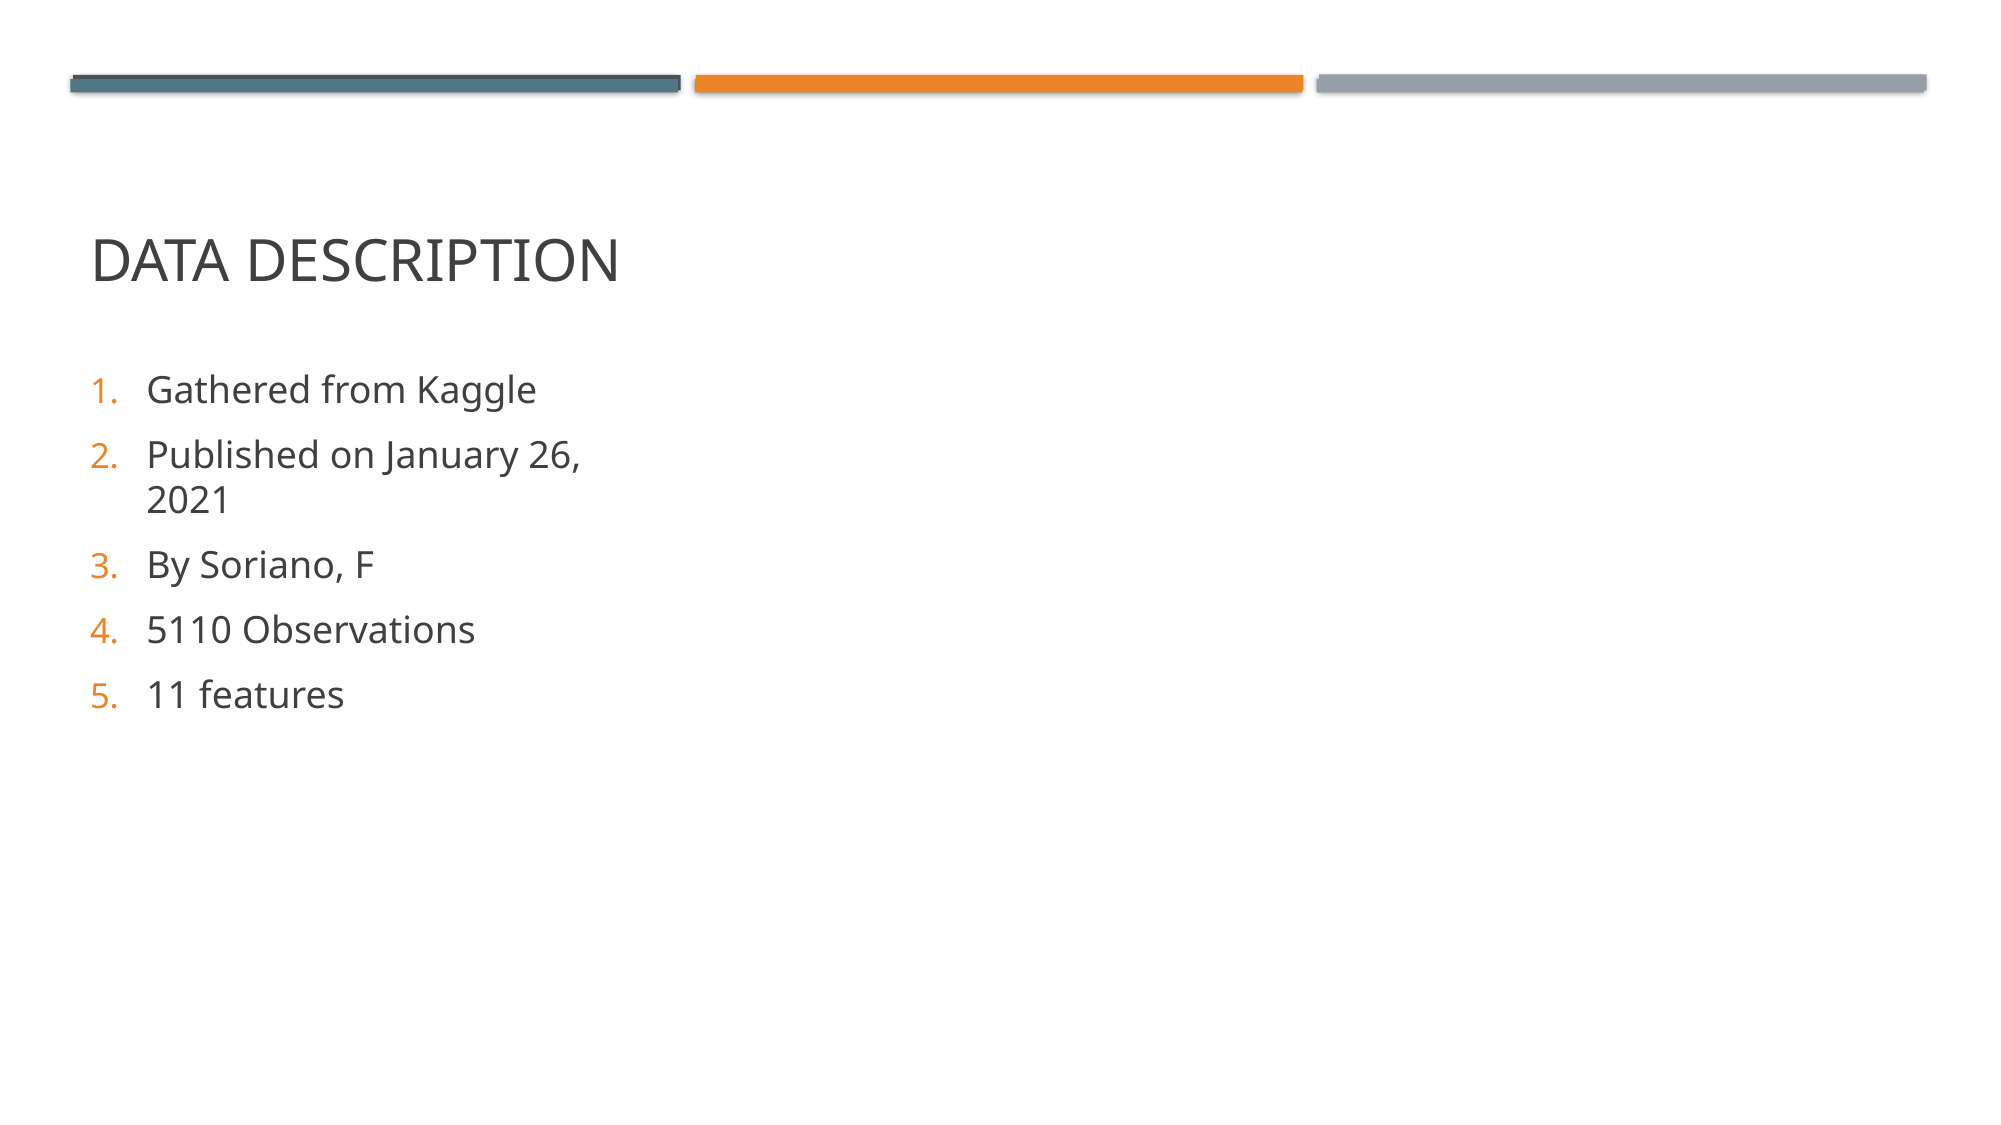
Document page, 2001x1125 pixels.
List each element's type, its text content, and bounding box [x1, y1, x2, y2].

title Data description [75, 113, 1924, 301]
list Gathered from Kaggle Published on January 26, 2021 By Soriano, F 5110 Observations 11 features [75, 358, 675, 955]
